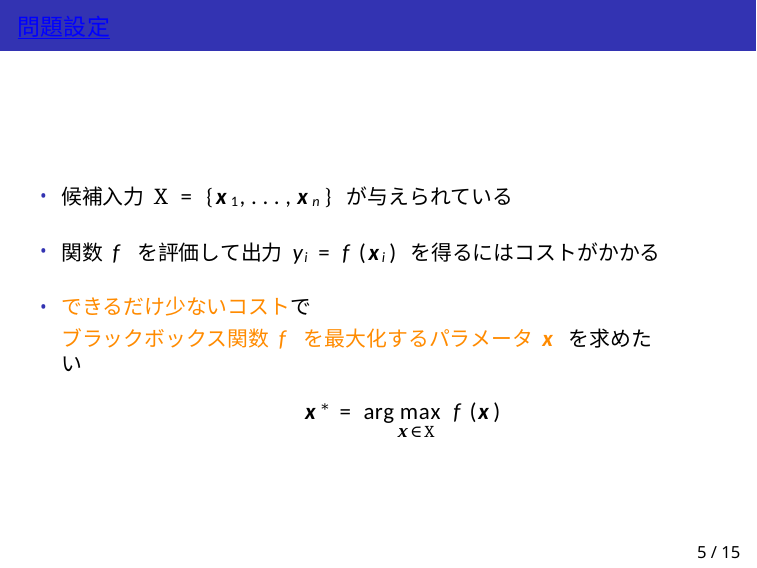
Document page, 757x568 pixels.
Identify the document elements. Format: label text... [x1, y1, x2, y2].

slide_number 5 / 15 [690, 543, 747, 568]
text_box 候補入力 X = {x1, . . . , xn} が与えられている 関数 f を評価して出力 yi = f (xi) を得るにはコストがかかる できるだけ少ないコストで ブラックボックス関数 f を最大化するパラメータ x を求めたい x∗ = arg max f (x) x∈X [30, 177, 668, 442]
title 問題設定 [15, 10, 112, 108]
